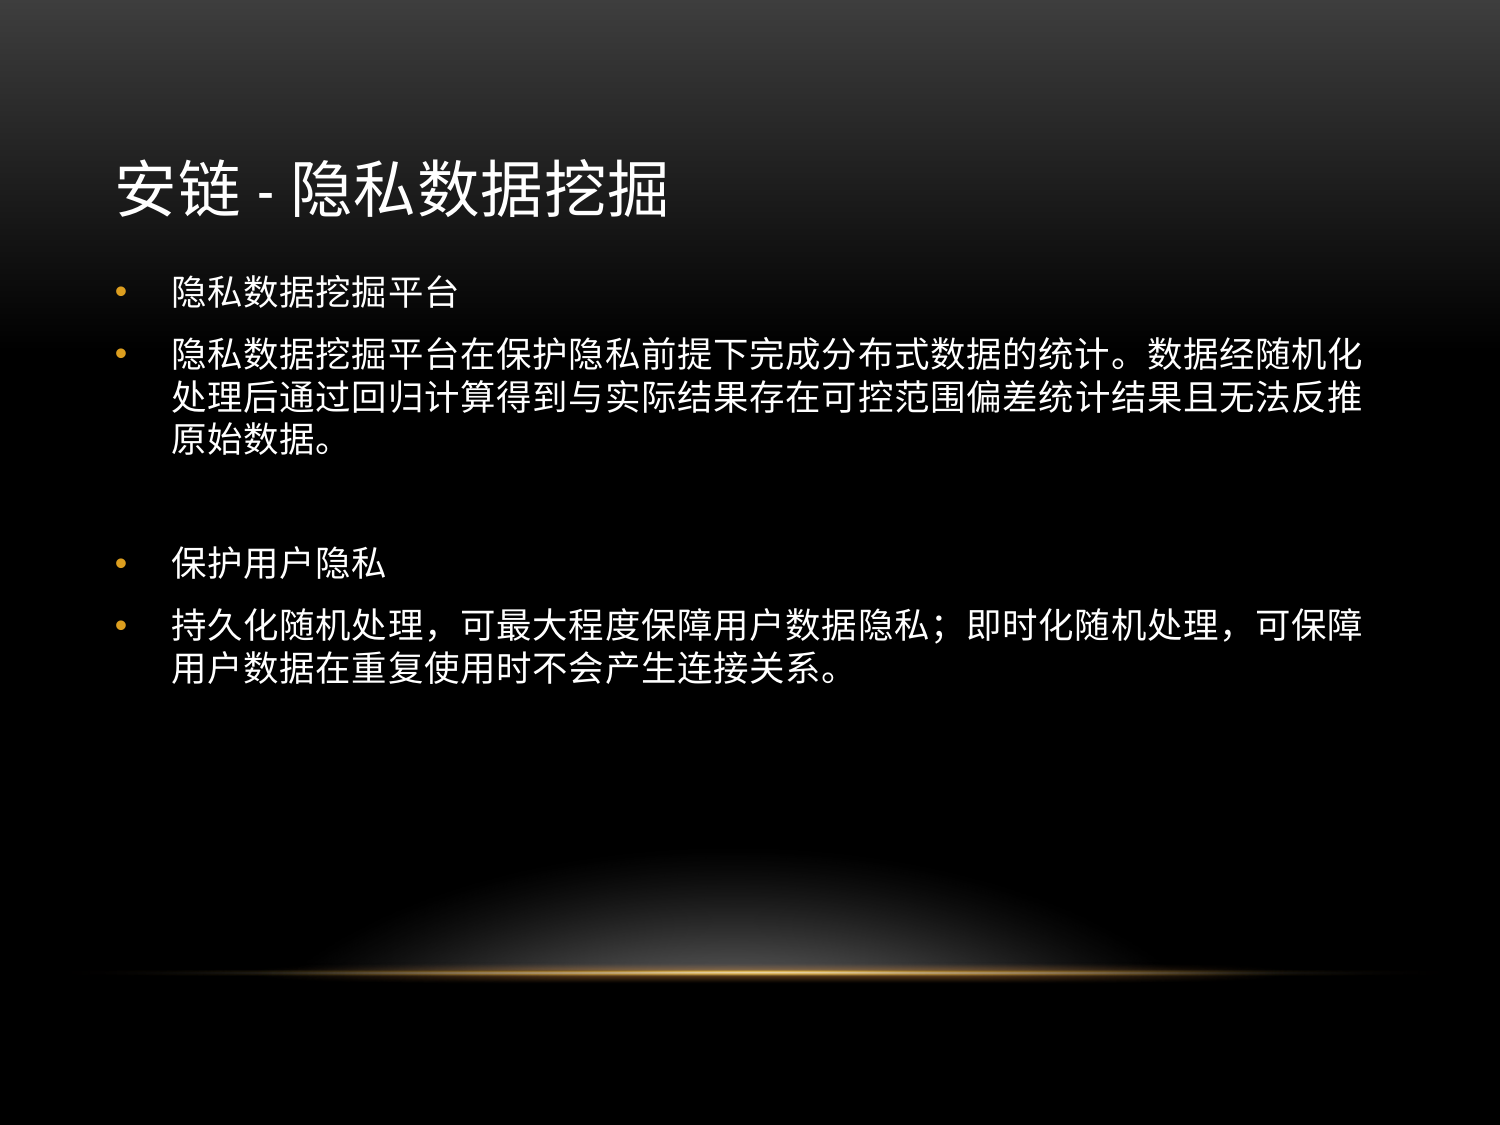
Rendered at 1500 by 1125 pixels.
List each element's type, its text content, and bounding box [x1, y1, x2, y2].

picture [0, 0, 1500, 1125]
title 安链-隐私数据挖掘 [99, 45, 1400, 233]
list 隐私数据挖掘平台 隐私数据挖掘平台在保护隐私前提下完成分布式数据的统计。数据经随机化处理后通过回归计算得到与实际结果存在可控范围偏差统计结果且无法反推原始数据。 保护用户隐私 持久化随机处理，可最大程度保障用户数据隐私；即时化随机处理，可保障用户数据在重复使用时不会产生连接关系。 [99, 262, 1400, 938]
